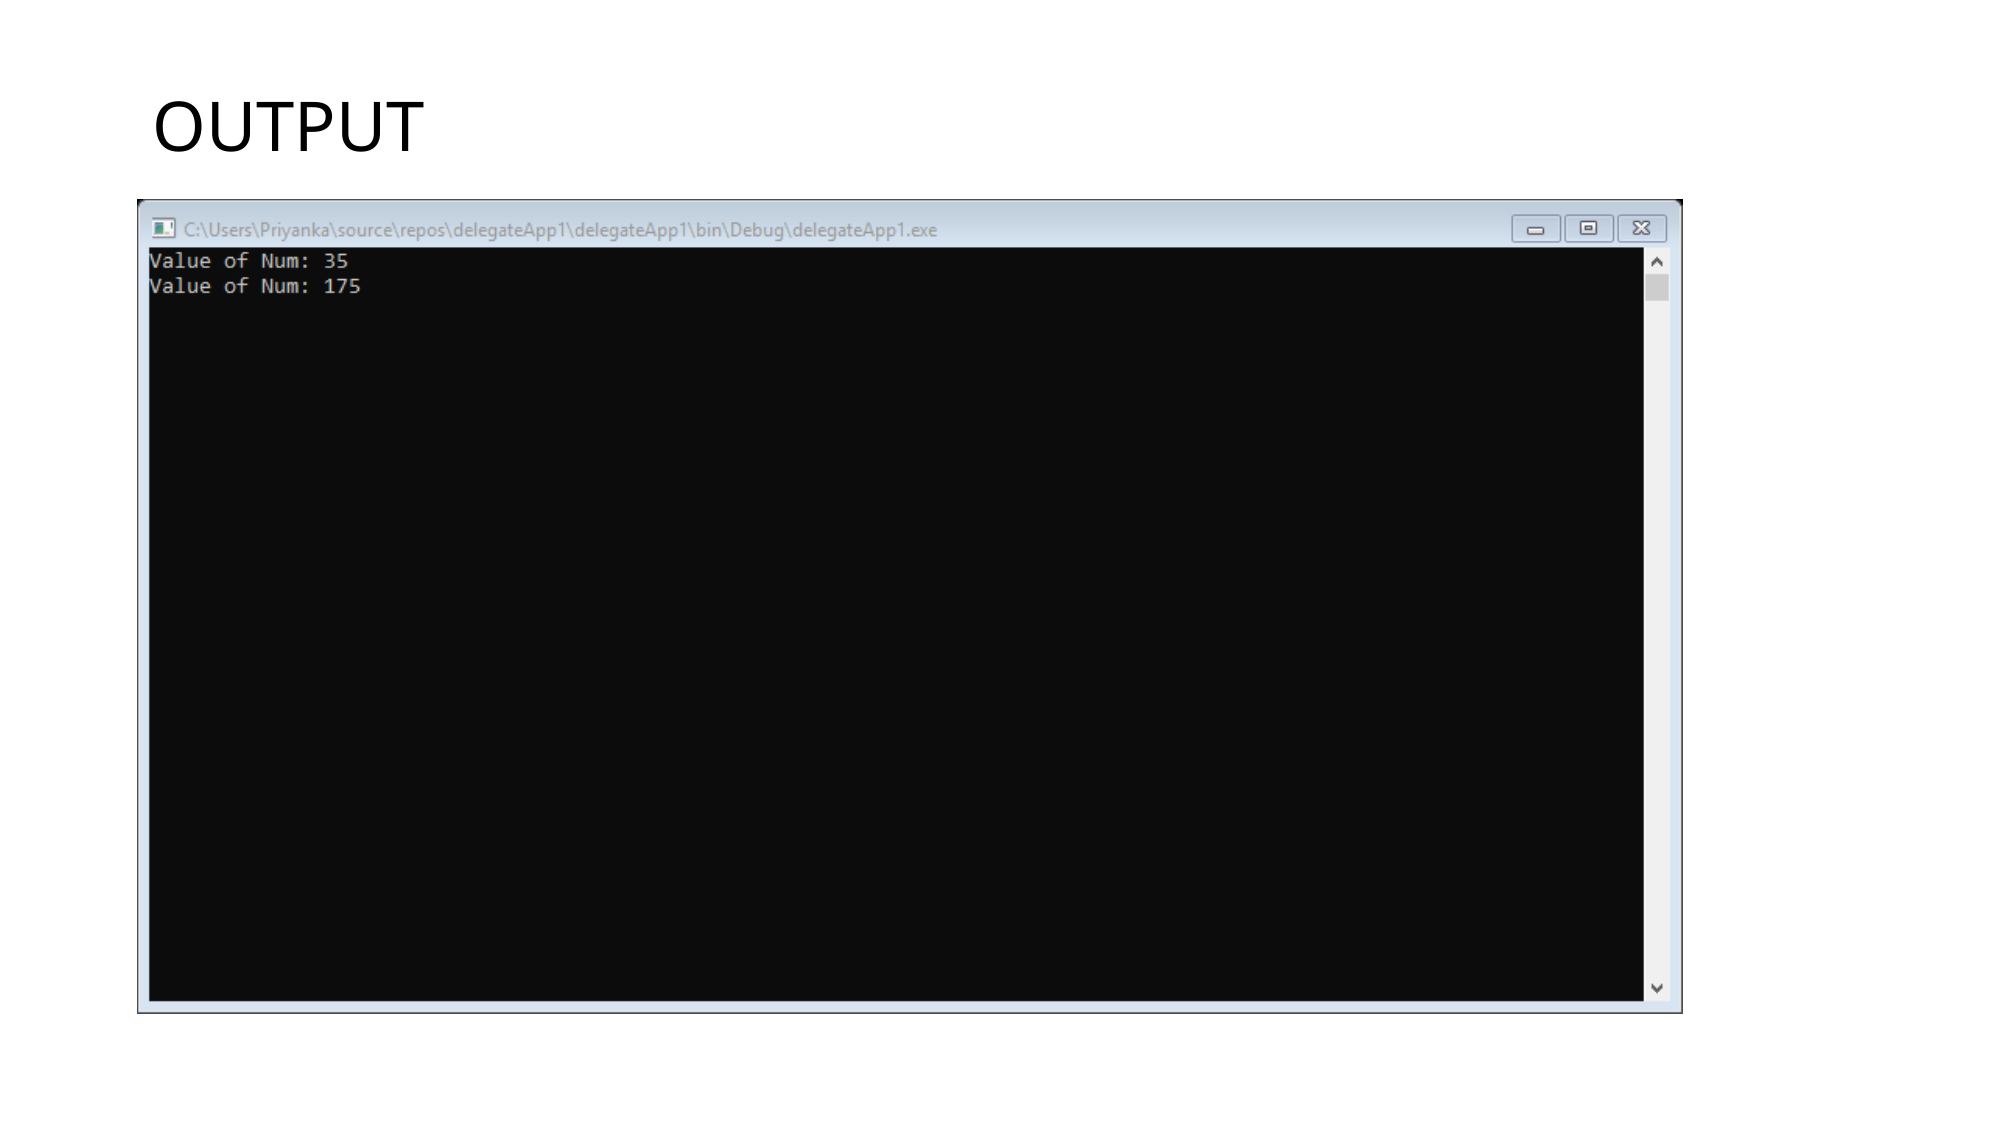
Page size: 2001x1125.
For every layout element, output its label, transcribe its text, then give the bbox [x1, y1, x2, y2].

title OUTPUT [137, 59, 1863, 200]
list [137, 199, 1683, 1014]
